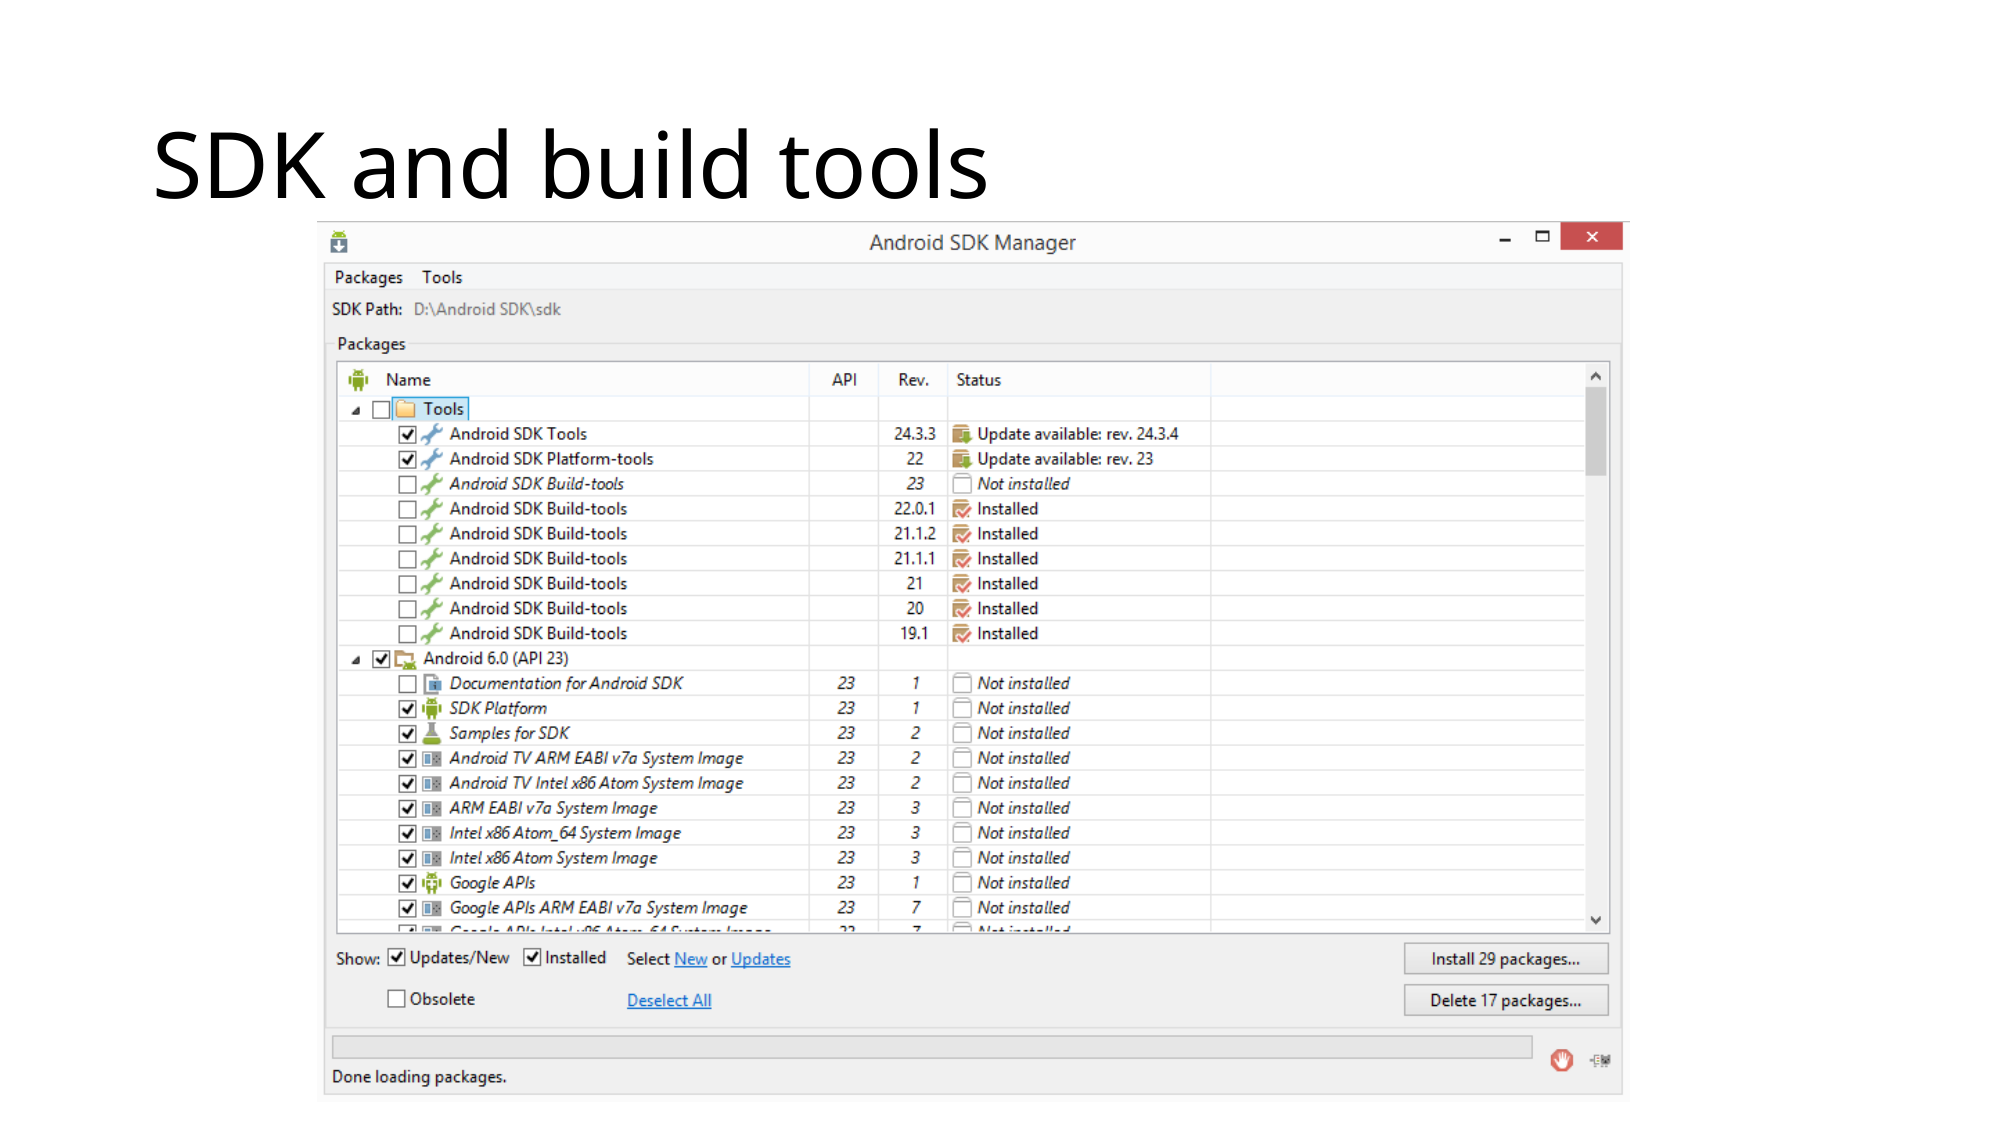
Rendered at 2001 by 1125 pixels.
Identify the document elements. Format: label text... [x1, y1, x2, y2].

title SDK and build tools [137, 59, 1863, 278]
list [317, 221, 1630, 1102]
